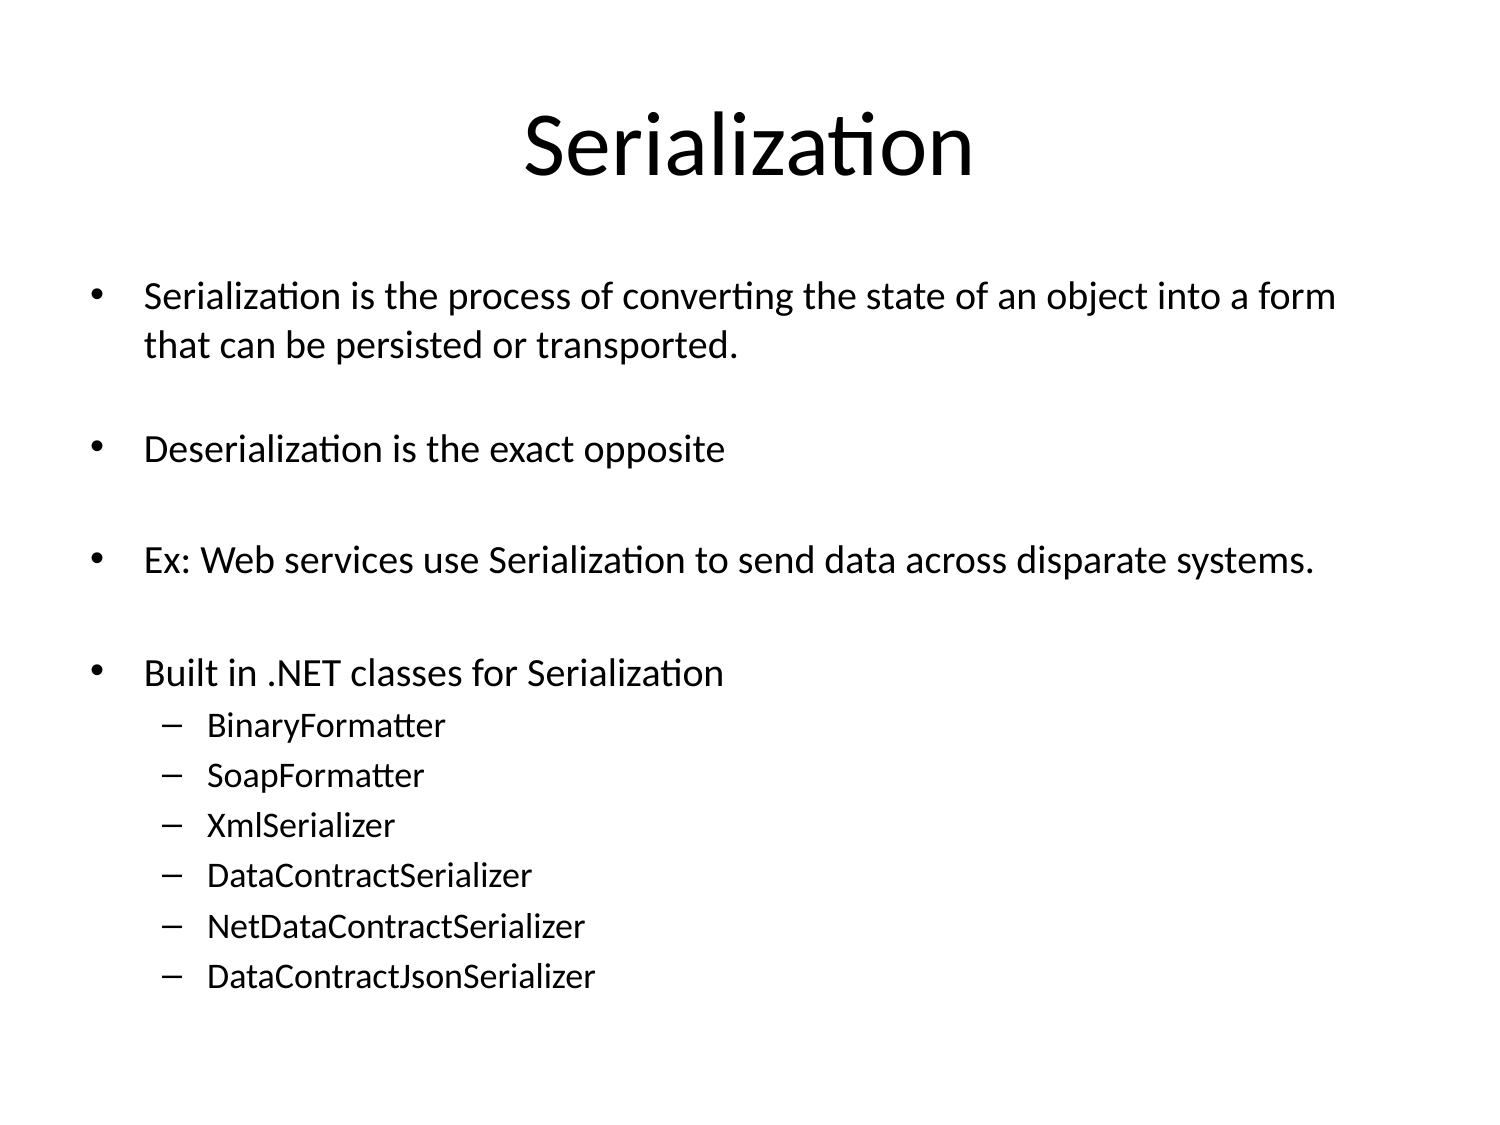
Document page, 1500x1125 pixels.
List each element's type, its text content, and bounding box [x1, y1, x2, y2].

list Serialization is the process of converting the state of an object into a form that can be persisted or transported. Deserialization is the exact opposite Ex: Web services use Serialization to send data across disparate systems. Built in .NET classes for Serialization BinaryFormatter SoapFormatter XmlSerializer DataContractSerializer NetDataContractSerializer DataContractJsonSerializer [75, 262, 1425, 1005]
title Serialization [75, 45, 1425, 233]
